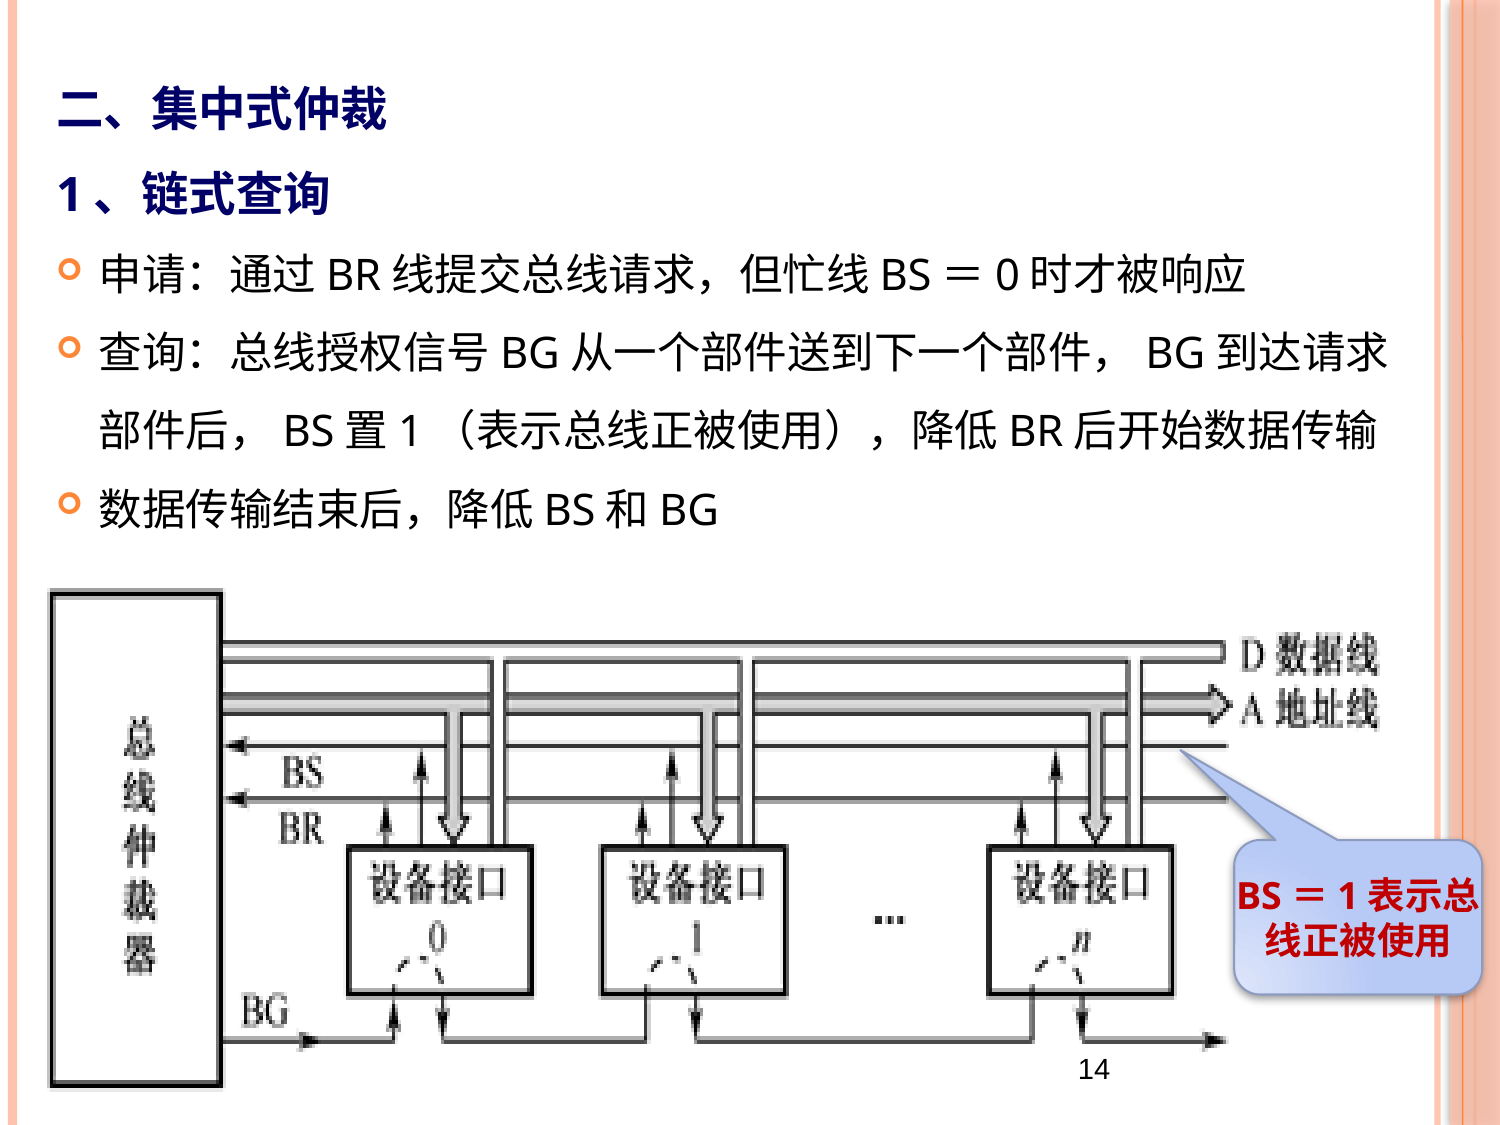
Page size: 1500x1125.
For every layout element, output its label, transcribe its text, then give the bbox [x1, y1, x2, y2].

picture [28, 579, 1424, 1113]
text_box BS＝1表示总 线正被使用 [1430, 839, 1484, 996]
list 二、集中式仲裁 1、链式查询 申请：通过BR线提交总线请求，但忙线BS＝0时才被响应 查询：总线授权信号BG从一个部件送到下一个部件，BG到达请求部件后，BS置1（表示总线正被使用），降低BR后开始数据传输 数据传输结束后，降低BS和BG [41, 42, 1447, 551]
